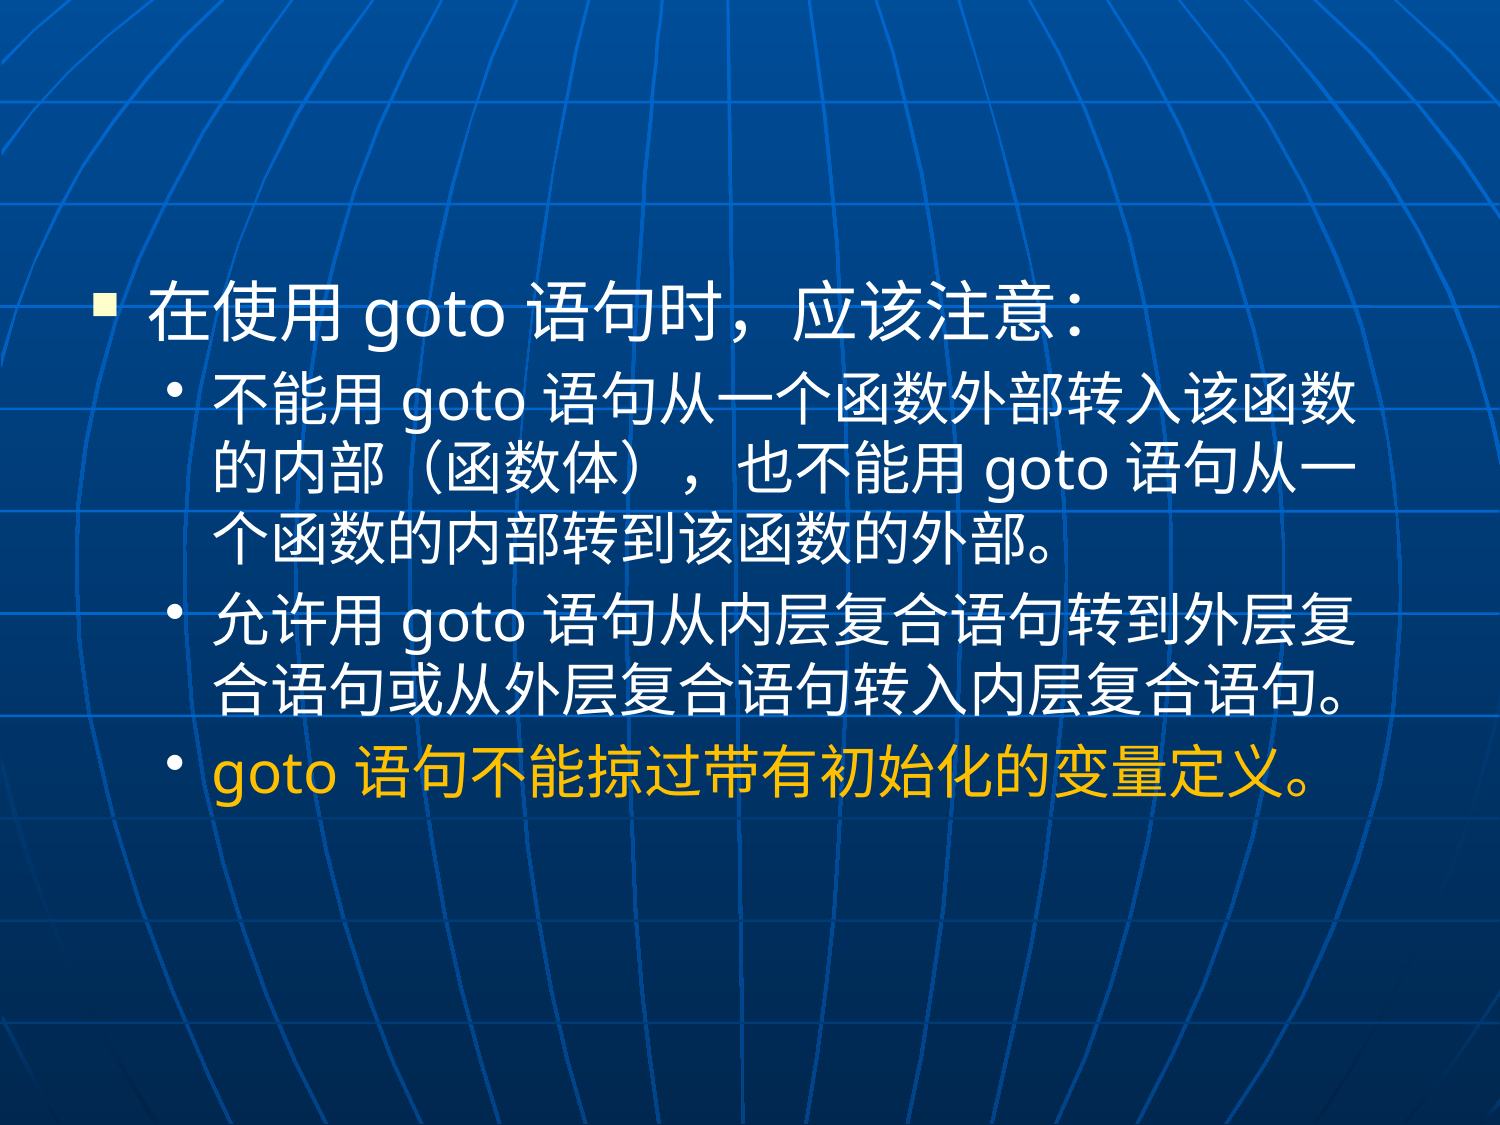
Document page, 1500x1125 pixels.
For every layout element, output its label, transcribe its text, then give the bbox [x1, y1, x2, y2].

list 在使用goto语句时，应该注意： 不能用goto语句从一个函数外部转入该函数的内部（函数体），也不能用goto语句从一个函数的内部转到该函数的外部。 允许用goto语句从内层复合语句转到外层复合语句或从外层复合语句转入内层复合语句。 goto语句不能掠过带有初始化的变量定义。 [75, 262, 1425, 1006]
